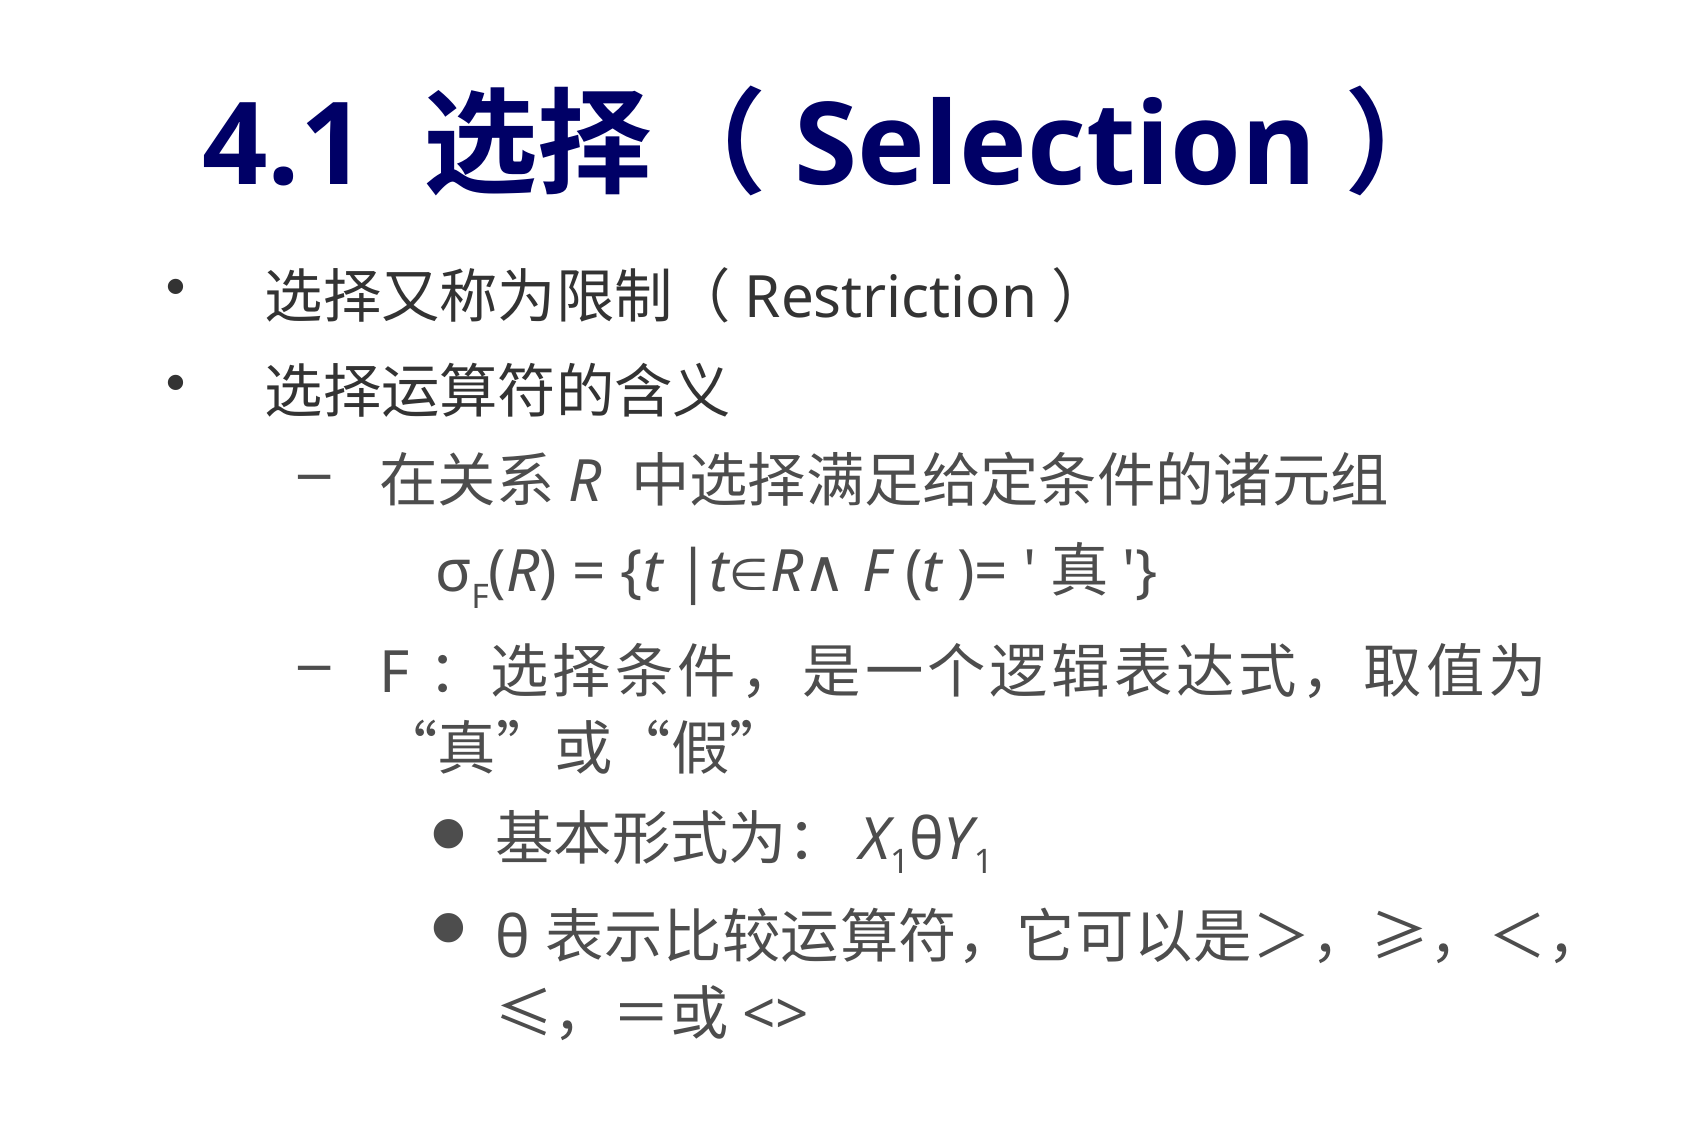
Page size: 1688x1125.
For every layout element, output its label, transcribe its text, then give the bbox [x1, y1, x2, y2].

title 4.1 选择（Selection） [84, 45, 1604, 233]
list 选择又称为限制（Restriction） 选择运算符的含义 在关系R 中选择满足给定条件的诸元组 σF(R) = {t |tR∧F (t )= '真'} F：选择条件，是一个逻辑表达式，取值为“真”或“假” 基本形式为：X1θY1 θ表示比较运算符，它可以是＞，≥，＜，≤，＝或<> [139, 231, 1574, 978]
